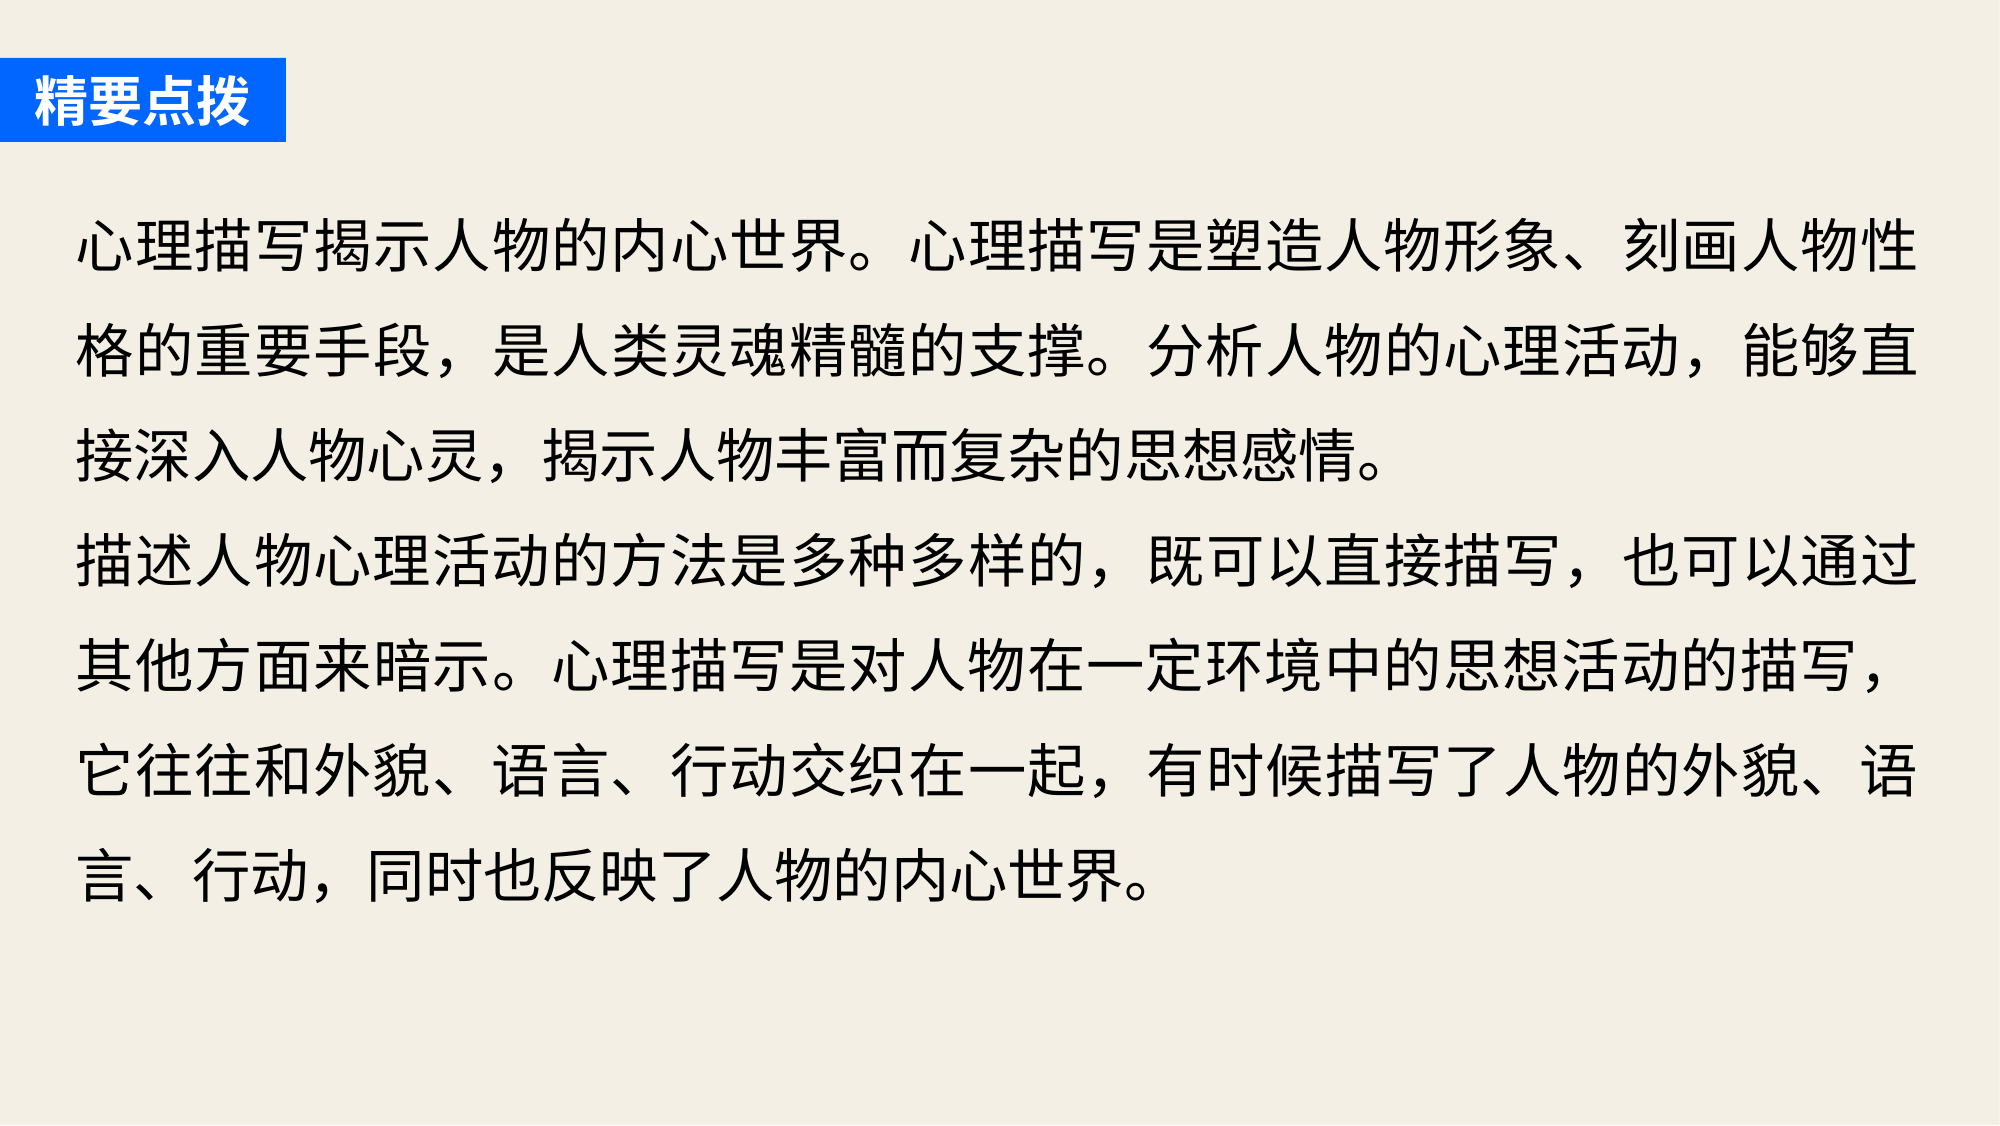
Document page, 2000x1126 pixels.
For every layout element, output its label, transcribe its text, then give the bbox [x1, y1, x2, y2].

text_box 心理描写揭示人物的内心世界。心理描写是塑造人物形象、刻画人物性格的重要手段，是人类灵魂精髓的支撑。分析人物的心理活动，能够直接深入人物心灵，揭示人物丰富而复杂的思想感情。 描述人物心理活动的方法是多种多样的，既可以直接描写，也可以通过其他方面来暗示。心理描写是对人物在一定环境中的思想活动的描写，它往往和外貌、语言、行动交织在一起，有时候描写了人物的外貌、语言、行动，同时也反映了人物的内心世界。 [55, 164, 1939, 919]
text_box 精要点拨 [0, 56, 288, 144]
